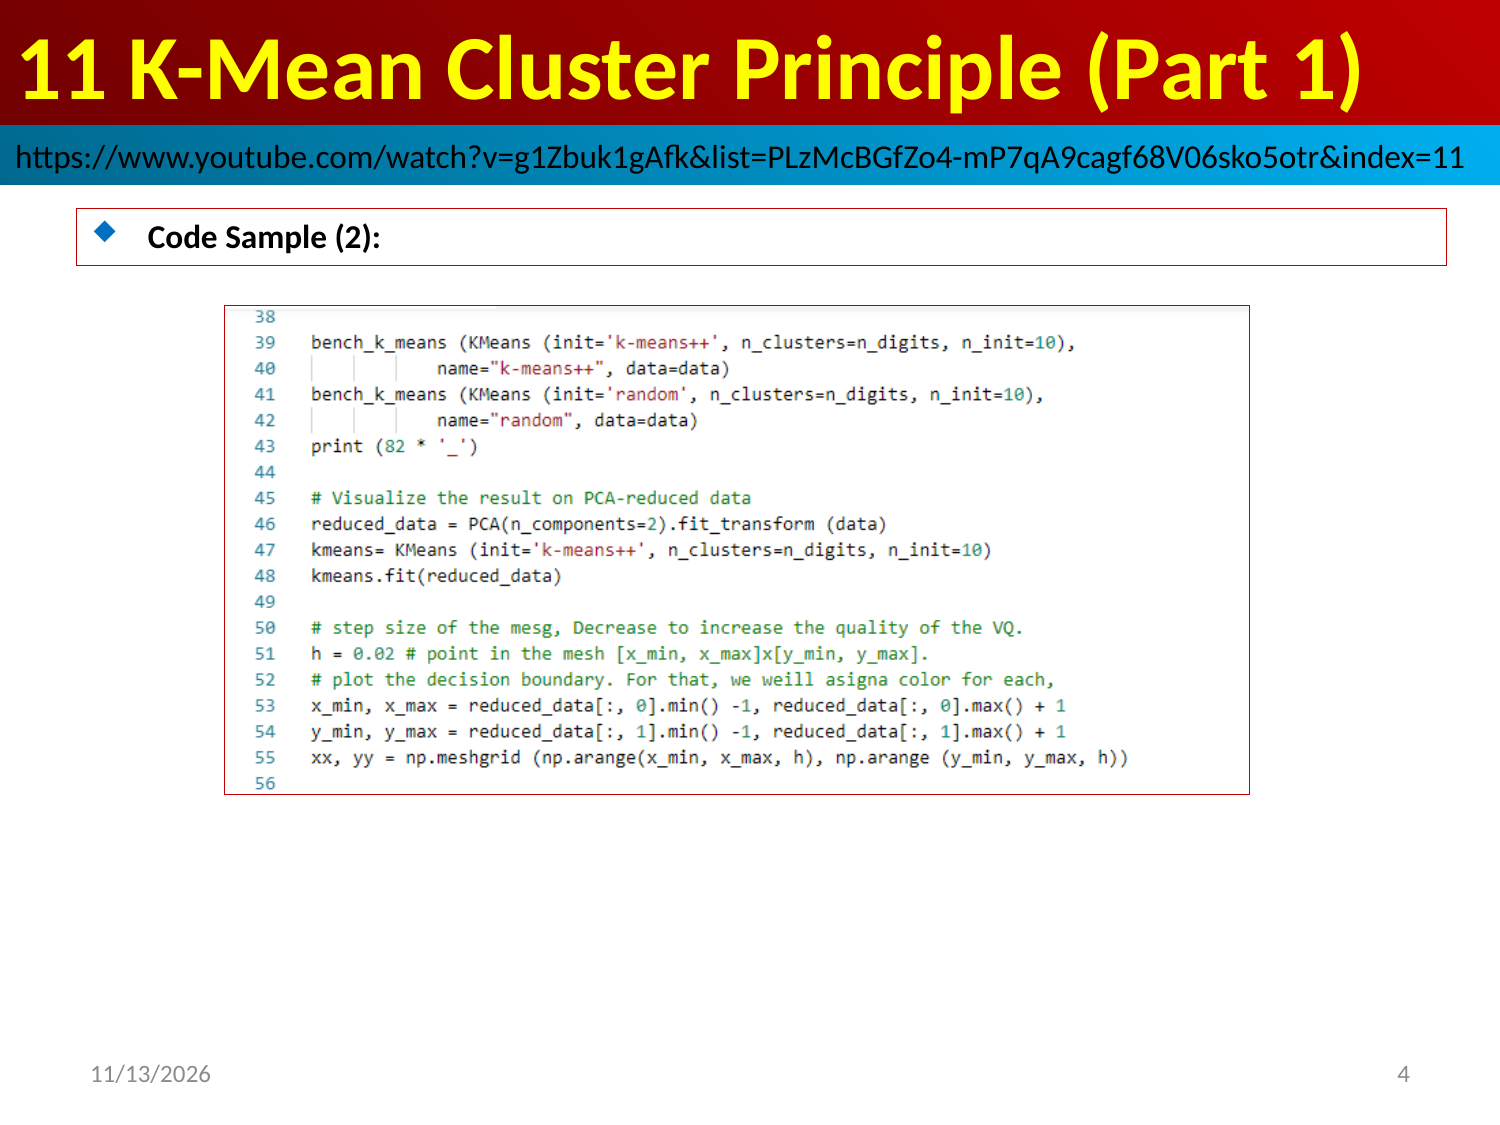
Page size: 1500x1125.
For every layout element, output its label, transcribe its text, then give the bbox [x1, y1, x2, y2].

slide_number 4 [1074, 1042, 1425, 1103]
picture [224, 304, 1251, 795]
subtitle Code Sample (2): [76, 208, 1447, 266]
title 11 K-Mean Cluster Principle (Part 1) [0, 0, 1500, 125]
text_box https://www.youtube.com/watch?v=g1Zbuk1gAfk&list=PLzMcBGfZo4-mP7qA9cagf68V06sko5otr&index=11 [0, 125, 1500, 185]
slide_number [75, 1042, 425, 1103]
